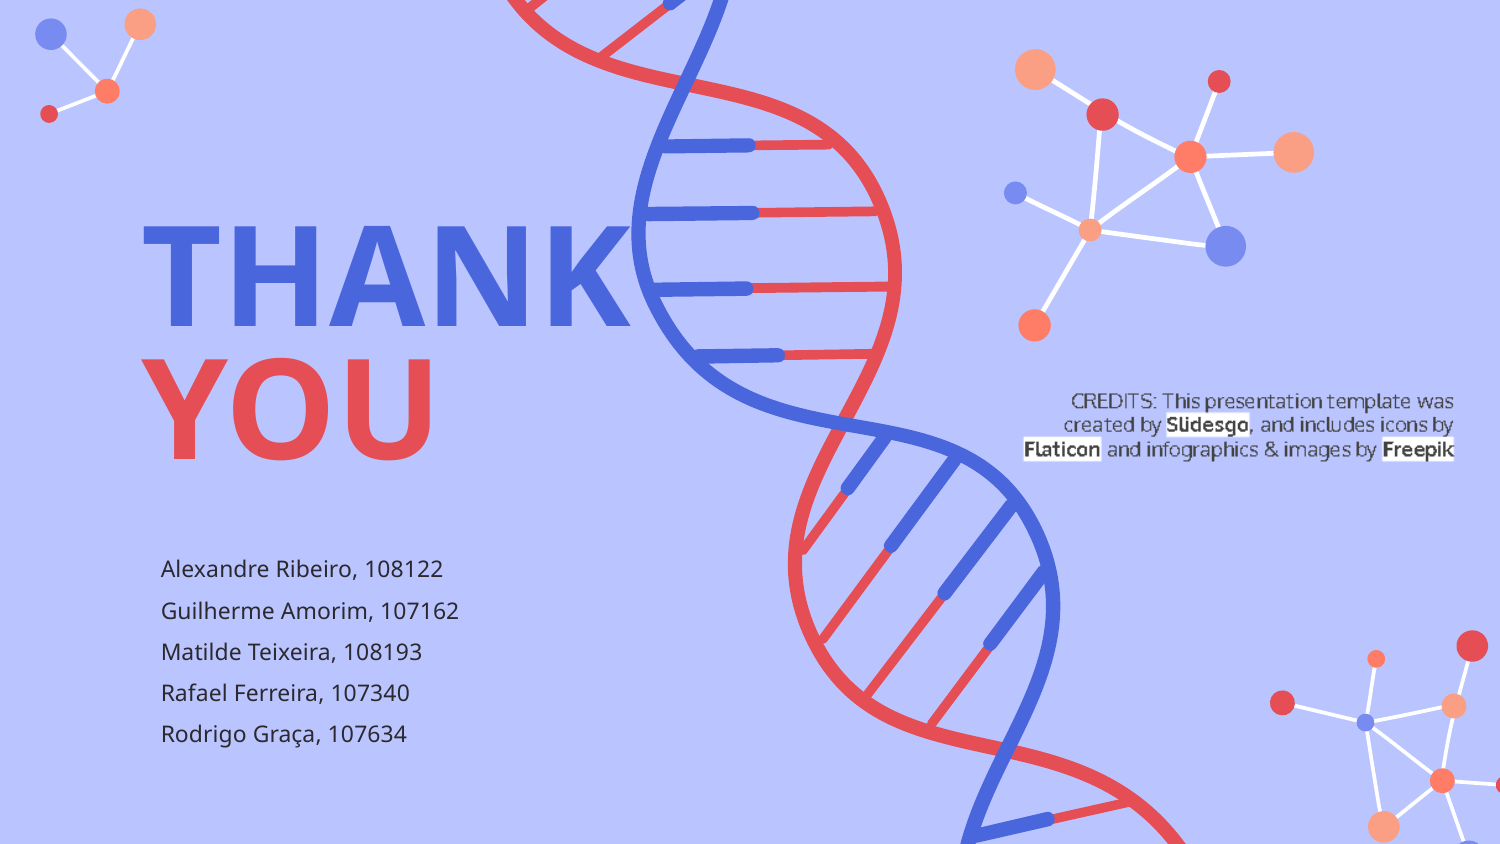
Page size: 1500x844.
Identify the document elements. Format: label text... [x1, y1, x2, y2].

picture [1003, 374, 1463, 469]
subtitle Alexandre Ribeiro, 108122 Guilherme Amorim, 107162 Matilde Teixeira, 108193 Rafael Ferreira, 107340 Rodrigo Graça, 107634 [145, 526, 604, 714]
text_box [693, 0, 1006, 844]
title THANK YOU [126, 82, 688, 624]
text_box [1012, 39, 1306, 351]
